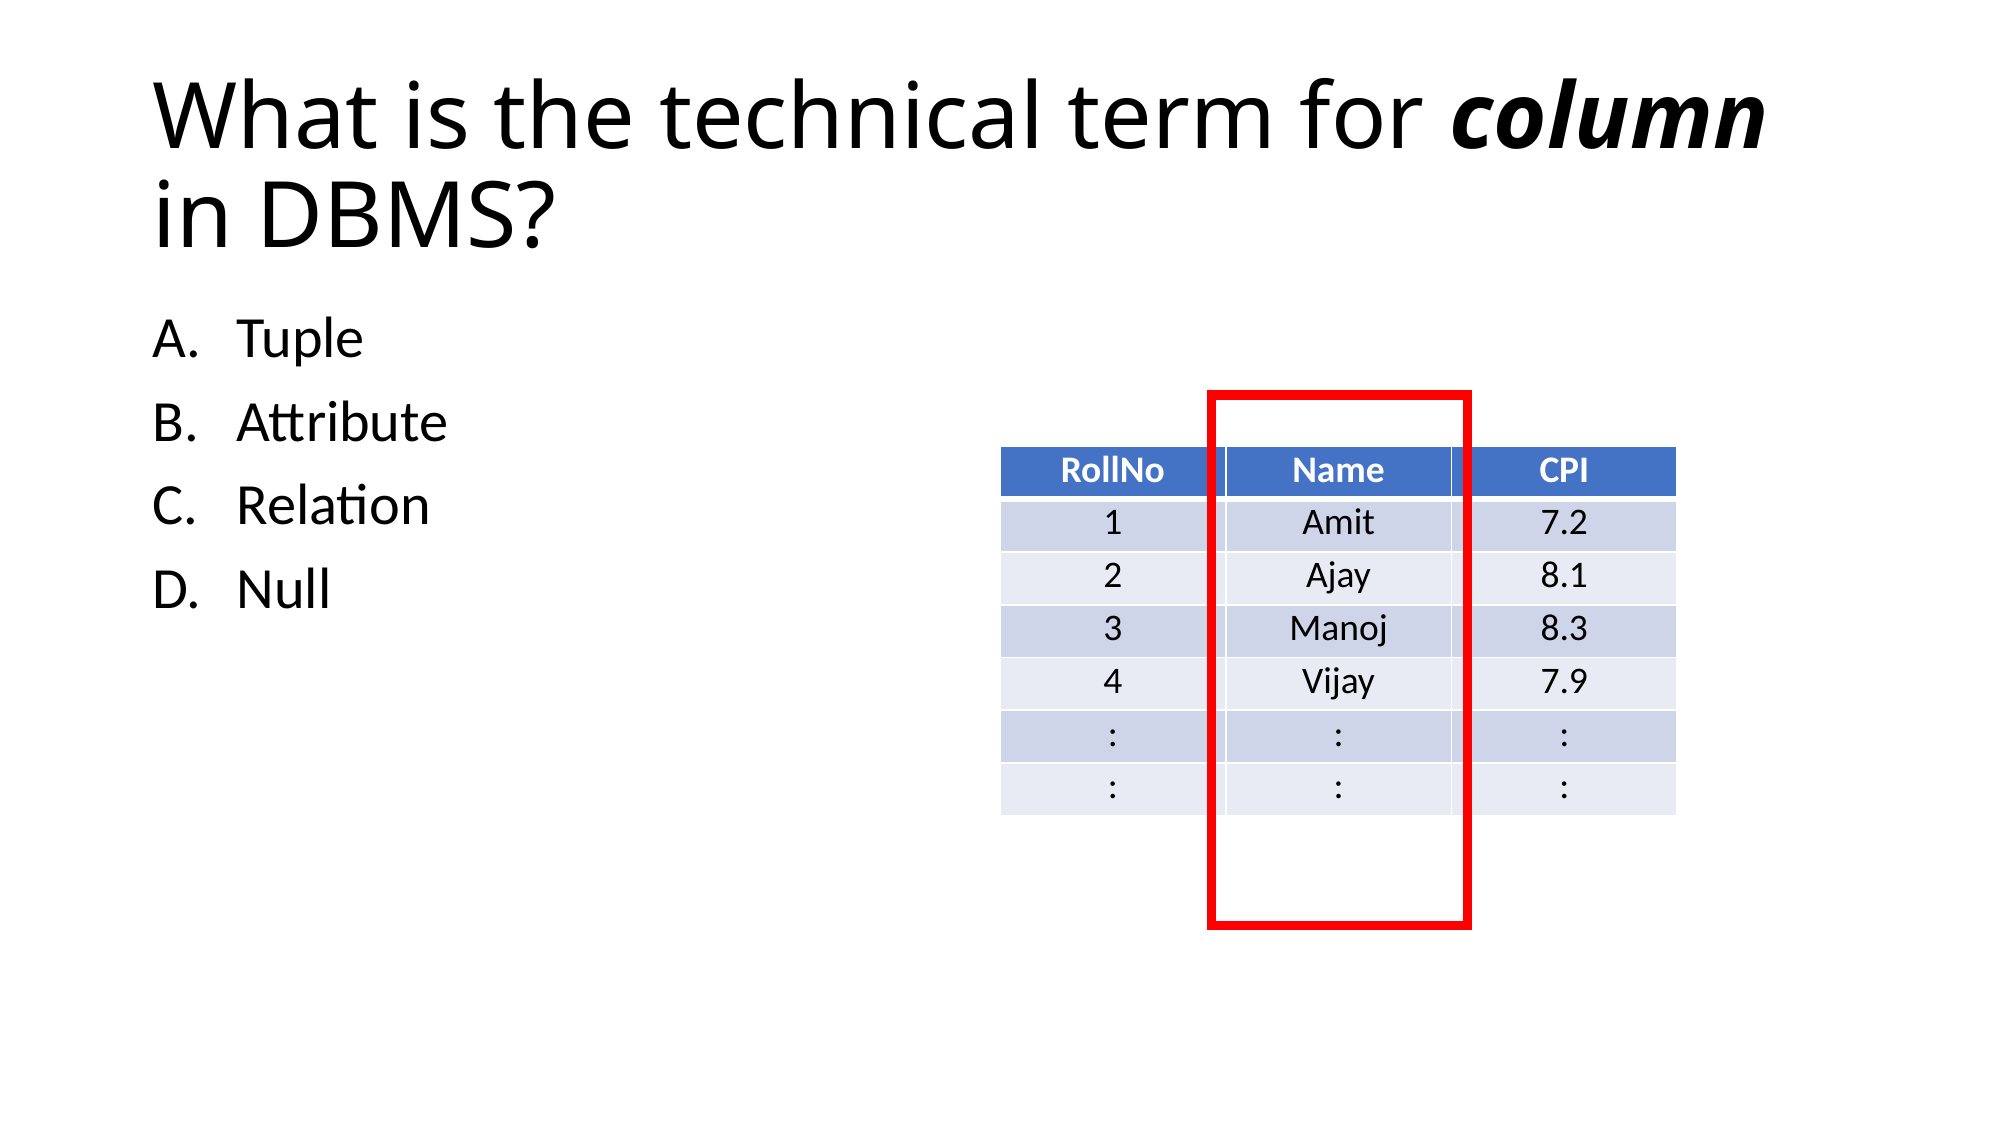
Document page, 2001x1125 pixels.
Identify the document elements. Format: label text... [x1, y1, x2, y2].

table_cell 4 [1001, 658, 1210, 709]
title What is the technical term for column in DBMS? [137, 59, 1863, 278]
table_cell 2 [1001, 553, 1210, 604]
list Tuple Attribute Relation Null [137, 299, 1863, 1014]
table_cell 7.9 [1469, 658, 1676, 709]
table_header RollNo [1001, 447, 1210, 496]
table_cell : [1001, 711, 1210, 762]
table_cell 1 [1001, 502, 1210, 551]
table_cell 8.3 [1469, 606, 1676, 657]
table_cell 3 [1001, 606, 1210, 657]
table_cell : [1469, 764, 1676, 815]
table_header CPI [1469, 447, 1676, 496]
text_box [1210, 394, 1469, 927]
table_cell : [1001, 764, 1210, 815]
table_cell 7.2 [1469, 502, 1676, 551]
table_cell : [1469, 711, 1676, 762]
table_cell 8.1 [1469, 553, 1676, 604]
